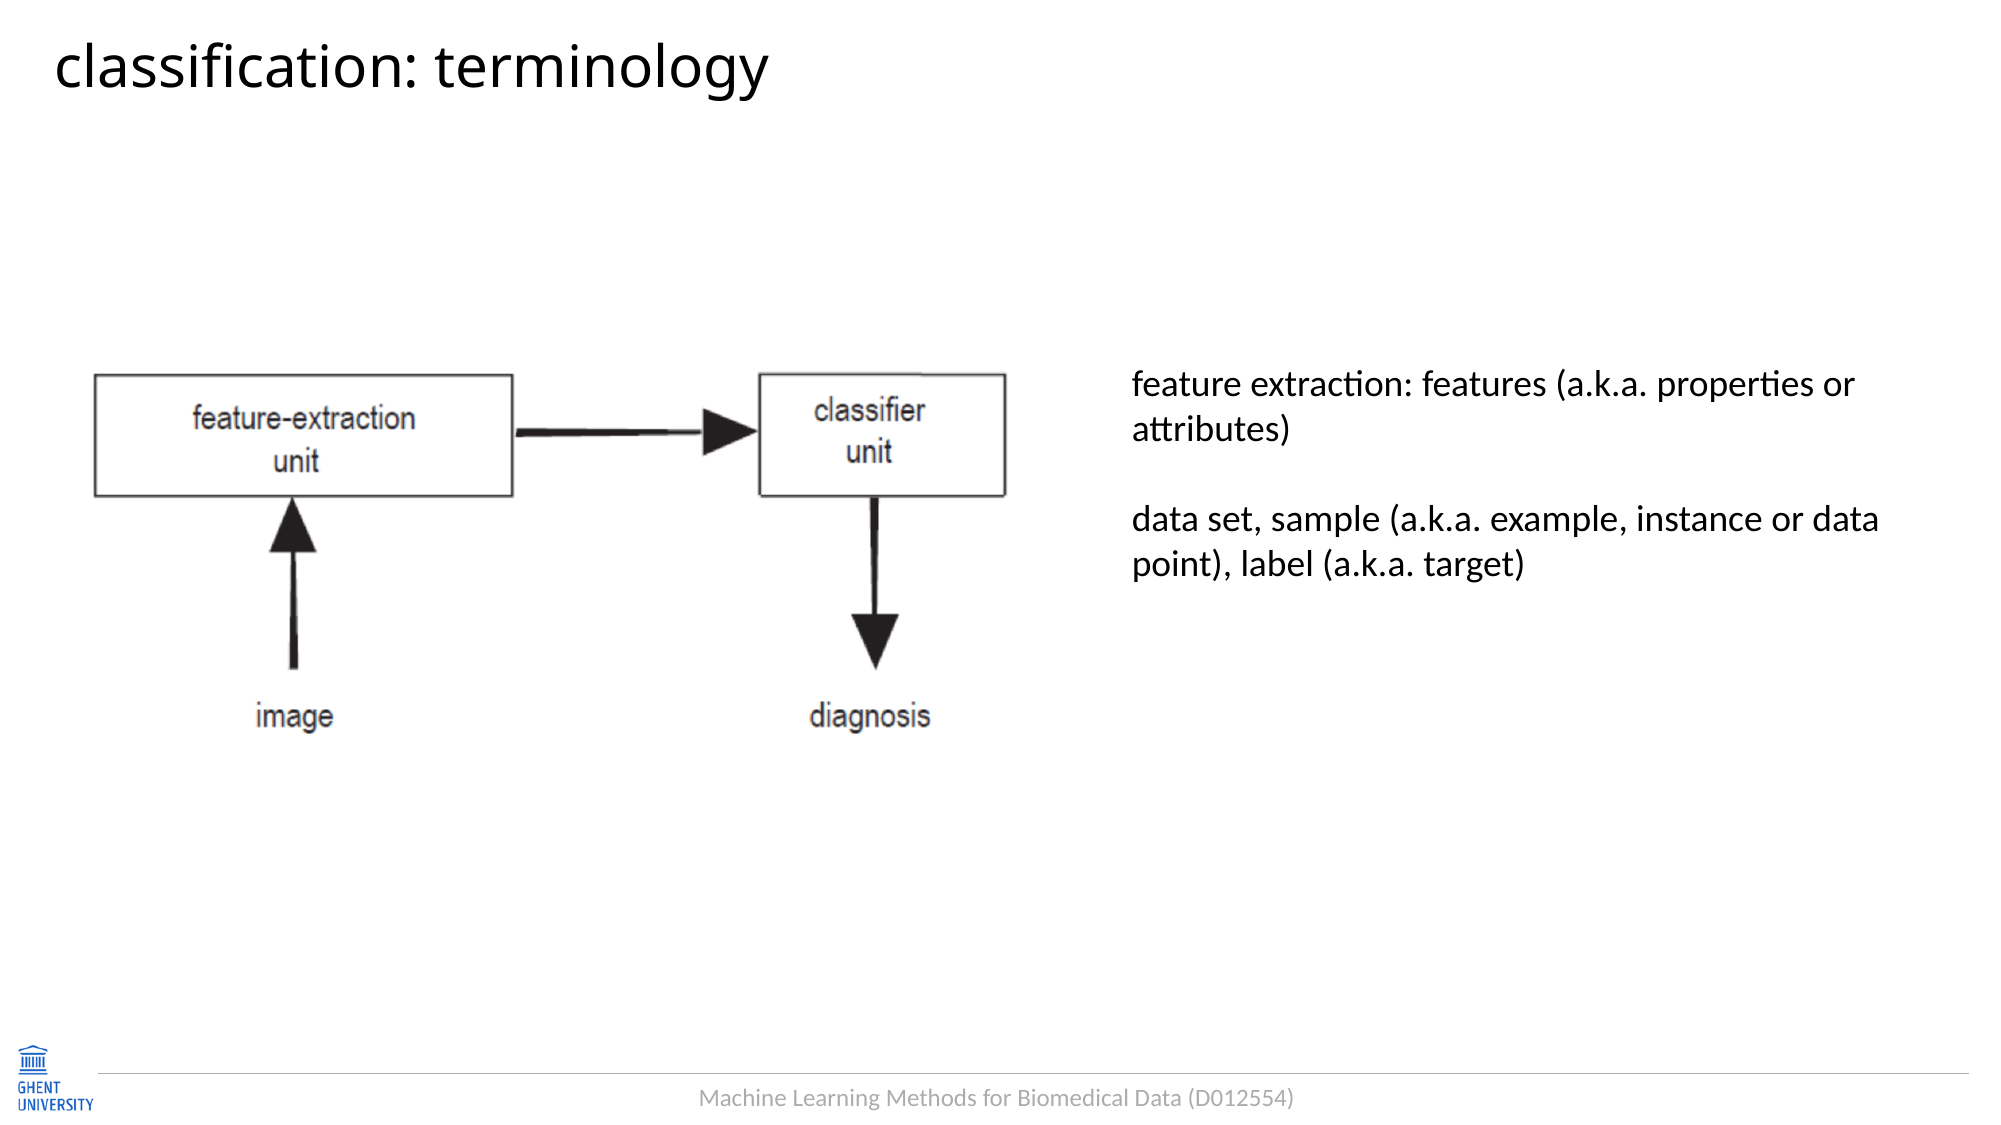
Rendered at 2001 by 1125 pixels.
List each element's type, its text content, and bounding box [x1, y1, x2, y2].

picture [10, 1031, 101, 1118]
picture [53, 339, 1054, 776]
text_box feature extraction: features (a.k.a. properties or attributes) data set, sample (a.k.a. example, instance or data point), label (a.k.a. target) [1117, 351, 1927, 772]
text_box classification: terminology [39, 21, 1967, 107]
text_box Machine Learning Methods for Biomedical Data (D012554) [10, 1074, 1990, 1120]
